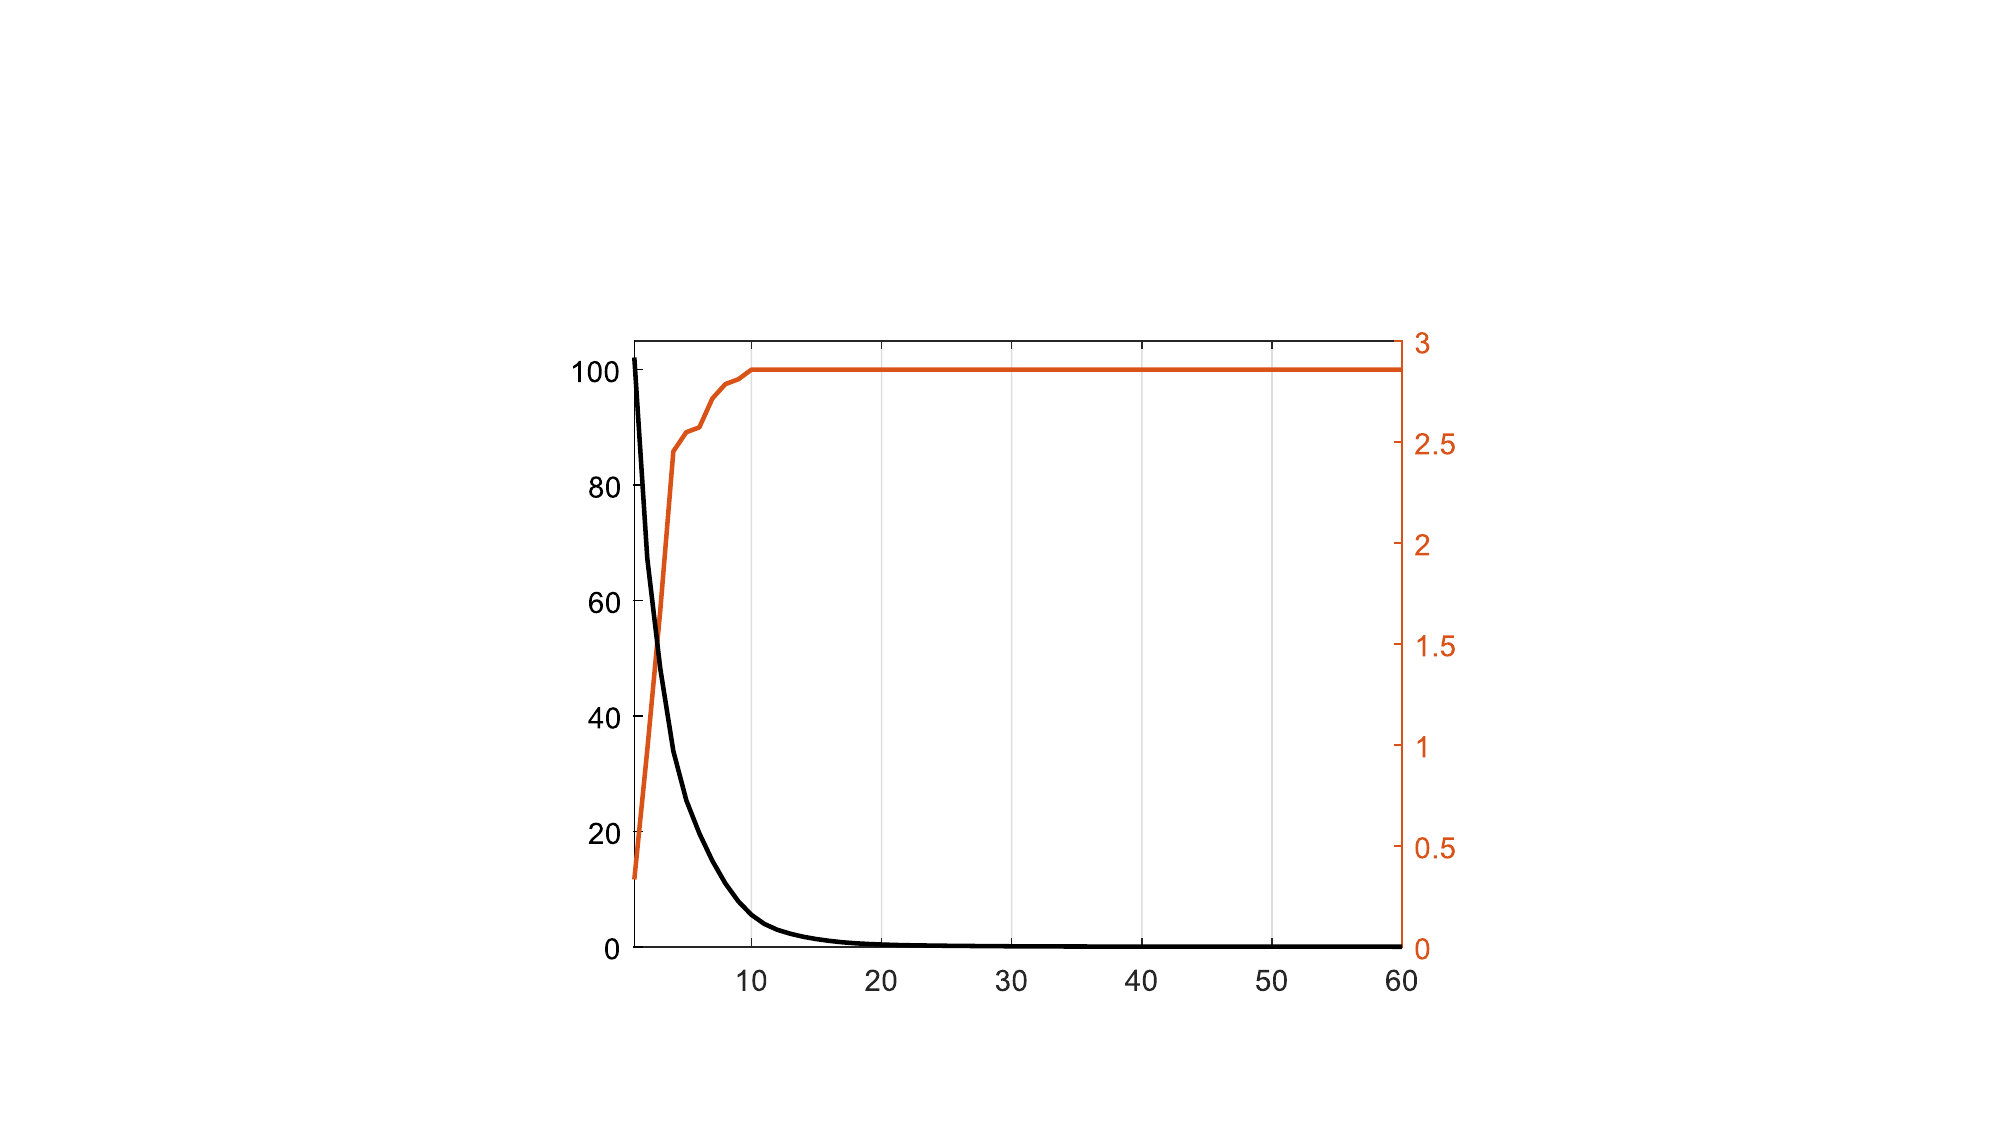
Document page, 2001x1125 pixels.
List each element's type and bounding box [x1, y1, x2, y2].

text_box [1415, 332, 1430, 354]
text_box [588, 822, 603, 844]
text_box [605, 938, 619, 960]
text_box [1403, 969, 1417, 992]
text_box [573, 360, 581, 383]
text_box [634, 340, 642, 357]
text_box [1012, 969, 1027, 992]
text_box [1415, 837, 1430, 859]
text_box [588, 707, 604, 729]
text_box [587, 360, 602, 383]
text_box [604, 360, 619, 383]
text_box [737, 969, 746, 991]
text_box [1142, 969, 1157, 992]
text_box [634, 357, 1403, 947]
text_box [589, 591, 604, 614]
text_box [1272, 969, 1287, 992]
text_box [606, 822, 620, 845]
text_box [606, 591, 620, 614]
text_box [995, 969, 1010, 992]
text_box [865, 969, 880, 991]
text_box [882, 969, 897, 992]
text_box [1125, 969, 1140, 991]
text_box [1440, 635, 1455, 657]
text_box [1417, 736, 1426, 758]
text_box [1256, 969, 1271, 992]
text_box [642, 340, 1394, 357]
text_box [1415, 433, 1430, 455]
text_box [589, 476, 604, 498]
text_box [1394, 340, 1403, 357]
text_box [1417, 635, 1426, 657]
text_box [1415, 534, 1430, 556]
text_box [752, 969, 767, 992]
text_box [1440, 837, 1455, 859]
text_box [606, 476, 620, 498]
text_box [1440, 433, 1455, 455]
text_box [606, 707, 620, 729]
text_box [1415, 938, 1430, 960]
text_box [1386, 969, 1401, 992]
